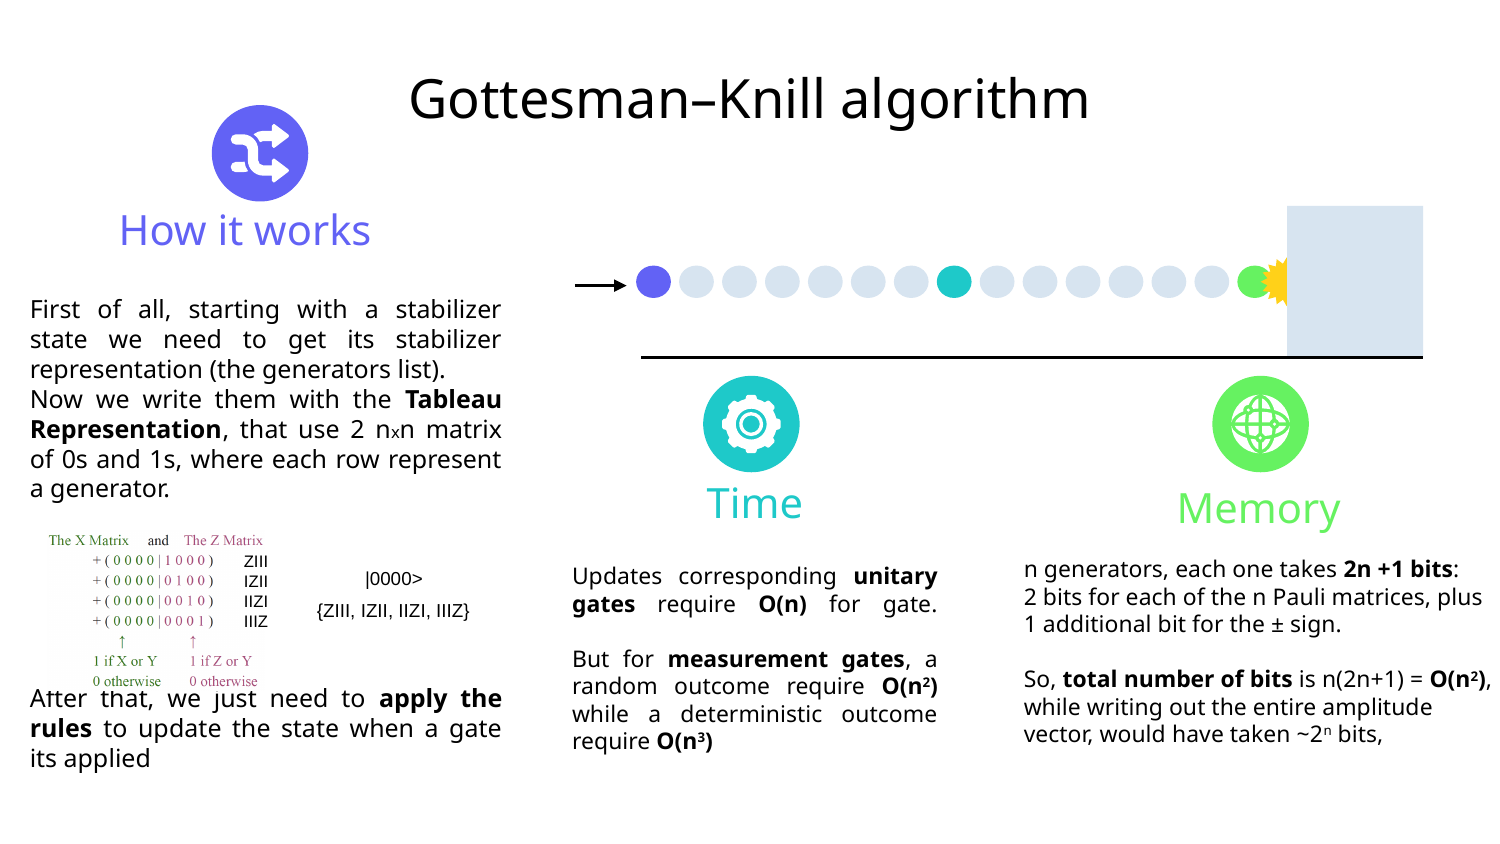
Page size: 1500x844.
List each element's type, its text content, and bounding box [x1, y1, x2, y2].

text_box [1231, 394, 1291, 454]
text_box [230, 123, 290, 155]
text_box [1008, 479, 1500, 763]
title Gottesman–Knill algorithm [329, 49, 1171, 144]
text_box [703, 375, 800, 455]
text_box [721, 394, 781, 454]
text_box [211, 105, 309, 155]
text_box [1212, 375, 1309, 473]
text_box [0, 157, 518, 779]
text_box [556, 456, 953, 770]
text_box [574, 205, 1424, 358]
